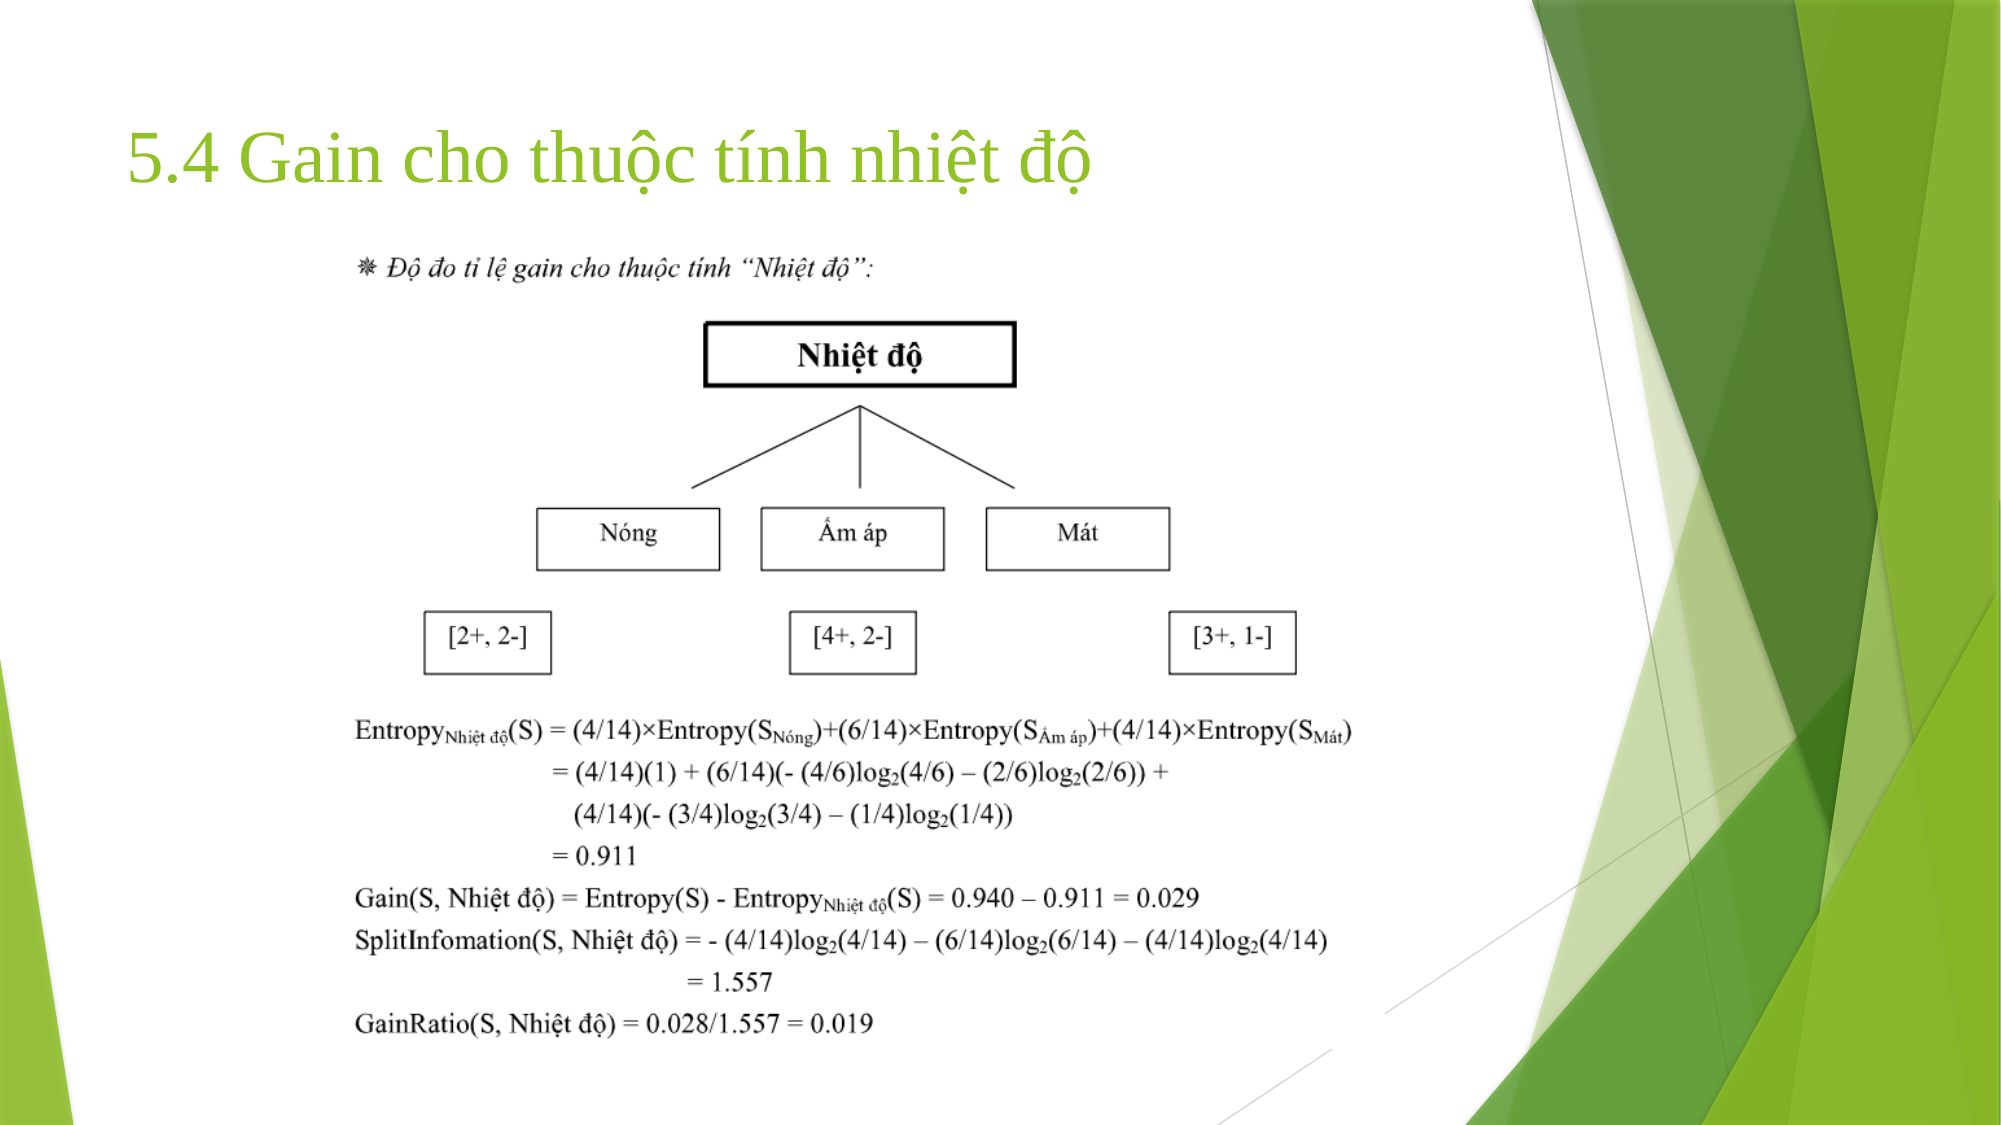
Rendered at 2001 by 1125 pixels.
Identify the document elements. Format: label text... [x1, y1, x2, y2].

title 5.4 Gain cho thuộc tính nhiệt độ [111, 99, 1522, 317]
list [324, 249, 1386, 1049]
